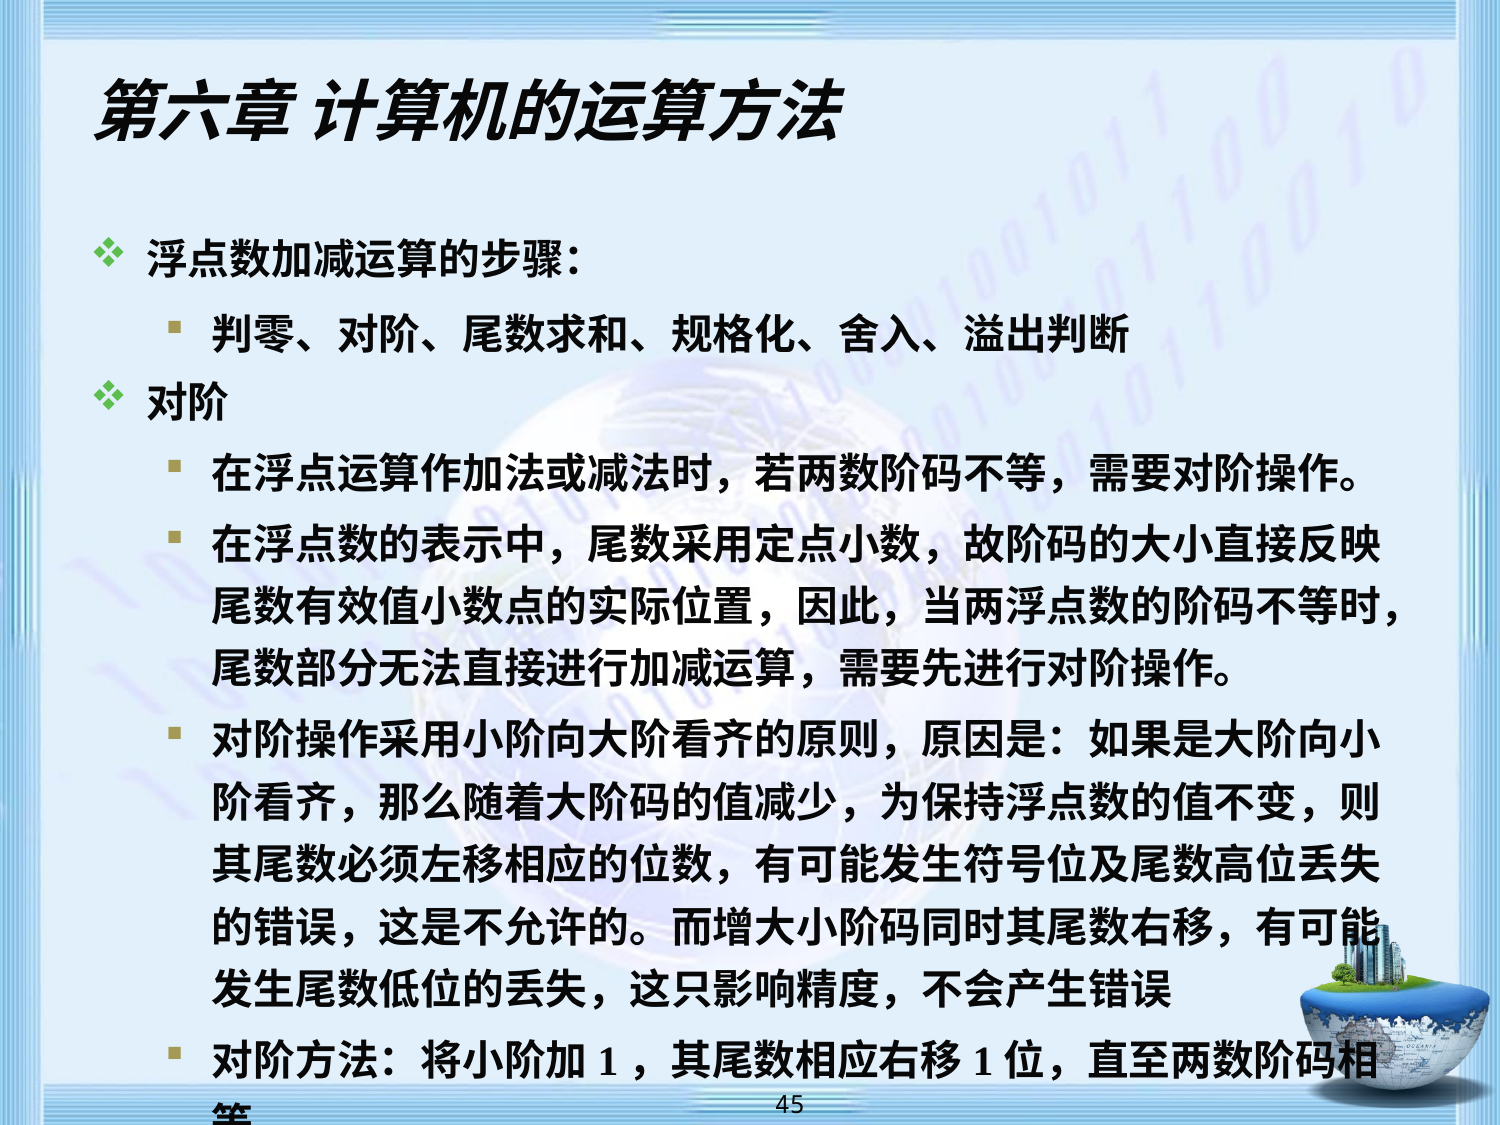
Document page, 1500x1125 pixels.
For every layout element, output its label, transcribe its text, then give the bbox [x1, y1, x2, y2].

picture [0, 0, 1500, 1125]
list 浮点数加减运算的步骤： 判零、对阶、尾数求和、规格化、舍入、溢出判断 对阶 在浮点运算作加法或减法时，若两数阶码不等，需要对阶操作。 在浮点数的表示中，尾数采用定点小数，故阶码的大小直接反映尾数有效值小数点的实际位置，因此，当两浮点数的阶码不等时，尾数部分无法直接进行加减运算，需要先进行对阶操作。 对阶操作采用小阶向大阶看齐的原则，原因是：如果是大阶向小阶看齐，那么随着大阶码的值减少，为保持浮点数的值不变，则其尾数必须左移相应的位数，有可能发生符号位及尾数高位丢失的错误，这是不允许的。而增大小阶码同时其尾数右移，有可能发生尾数低位的丢失，这只影响精度，不会产生错误 对阶方法：将小阶加1，其尾数相应右移1位，直至两数阶码相等。 [75, 212, 1425, 1038]
title 第六章 计算机的运算方法 [75, 37, 1425, 180]
footer 45 [512, 1072, 988, 1113]
